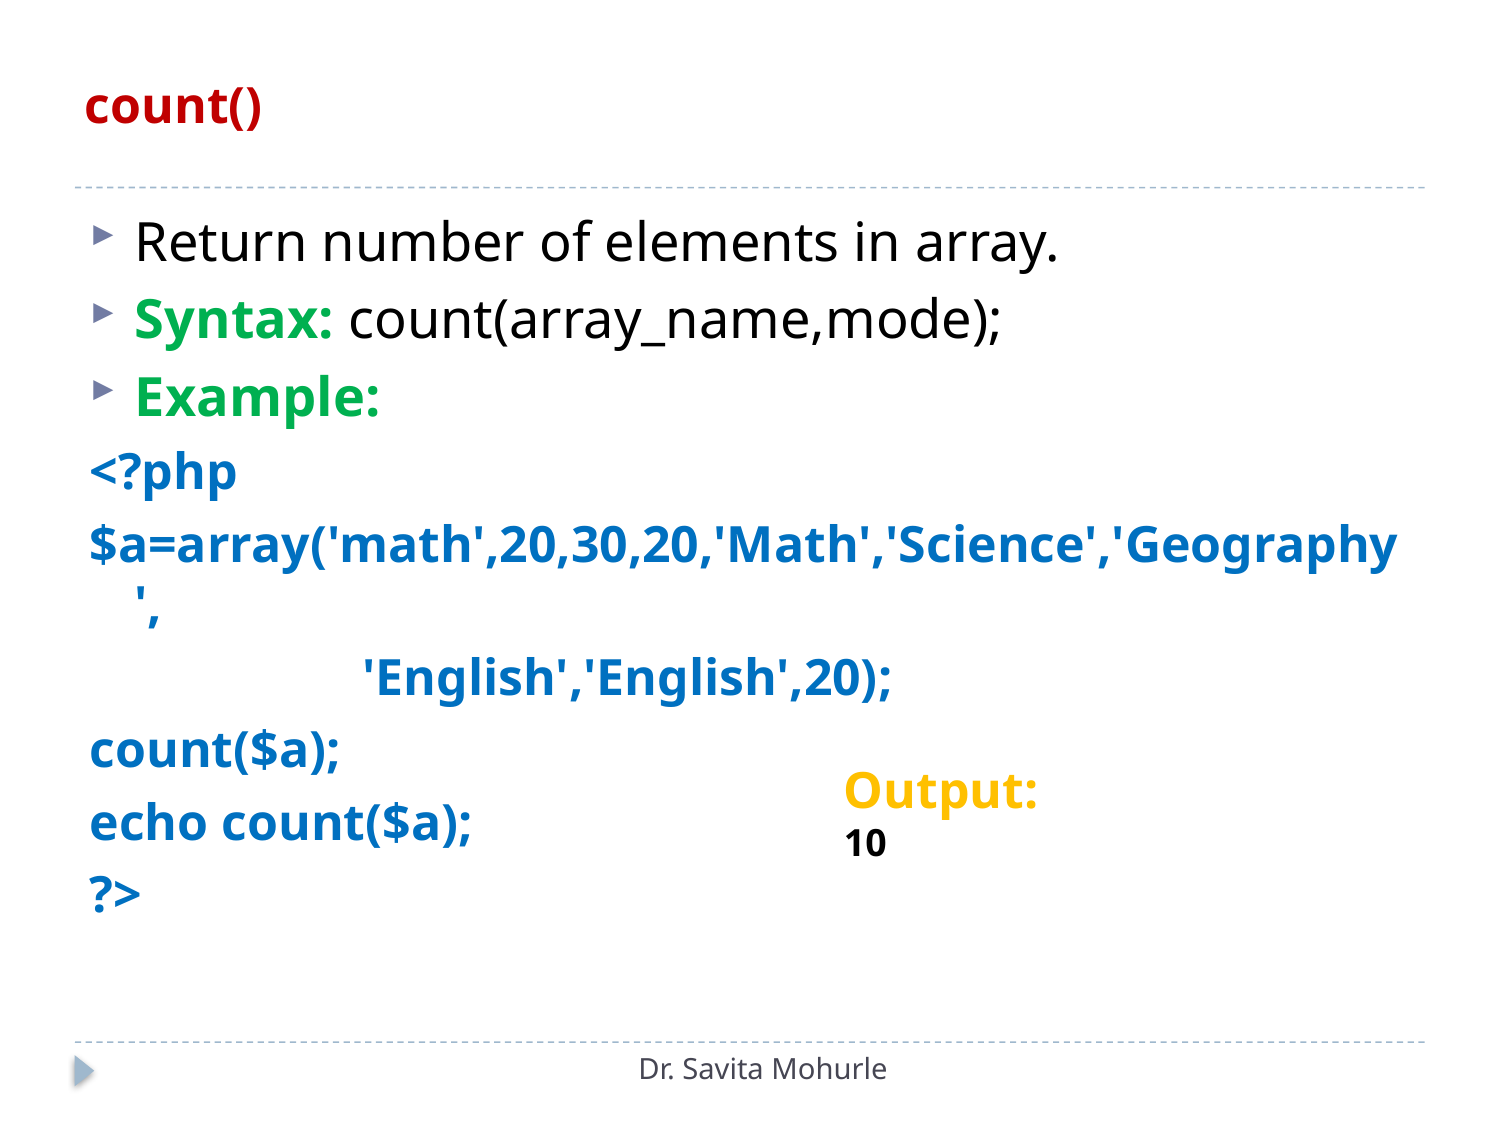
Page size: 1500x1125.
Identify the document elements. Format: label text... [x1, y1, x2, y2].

list Return number of elements in array. Syntax: count(array_name,mode); Example: <?php $a=array('math',20,30,20,'Math','Science','Geography', 'English','English',20); count($a); echo count($a); ?> [75, 200, 1425, 1010]
text_box Output: 10 [829, 751, 1054, 872]
title count() [70, 70, 336, 141]
footer Dr. Savita Mohurle [475, 1042, 1051, 1103]
